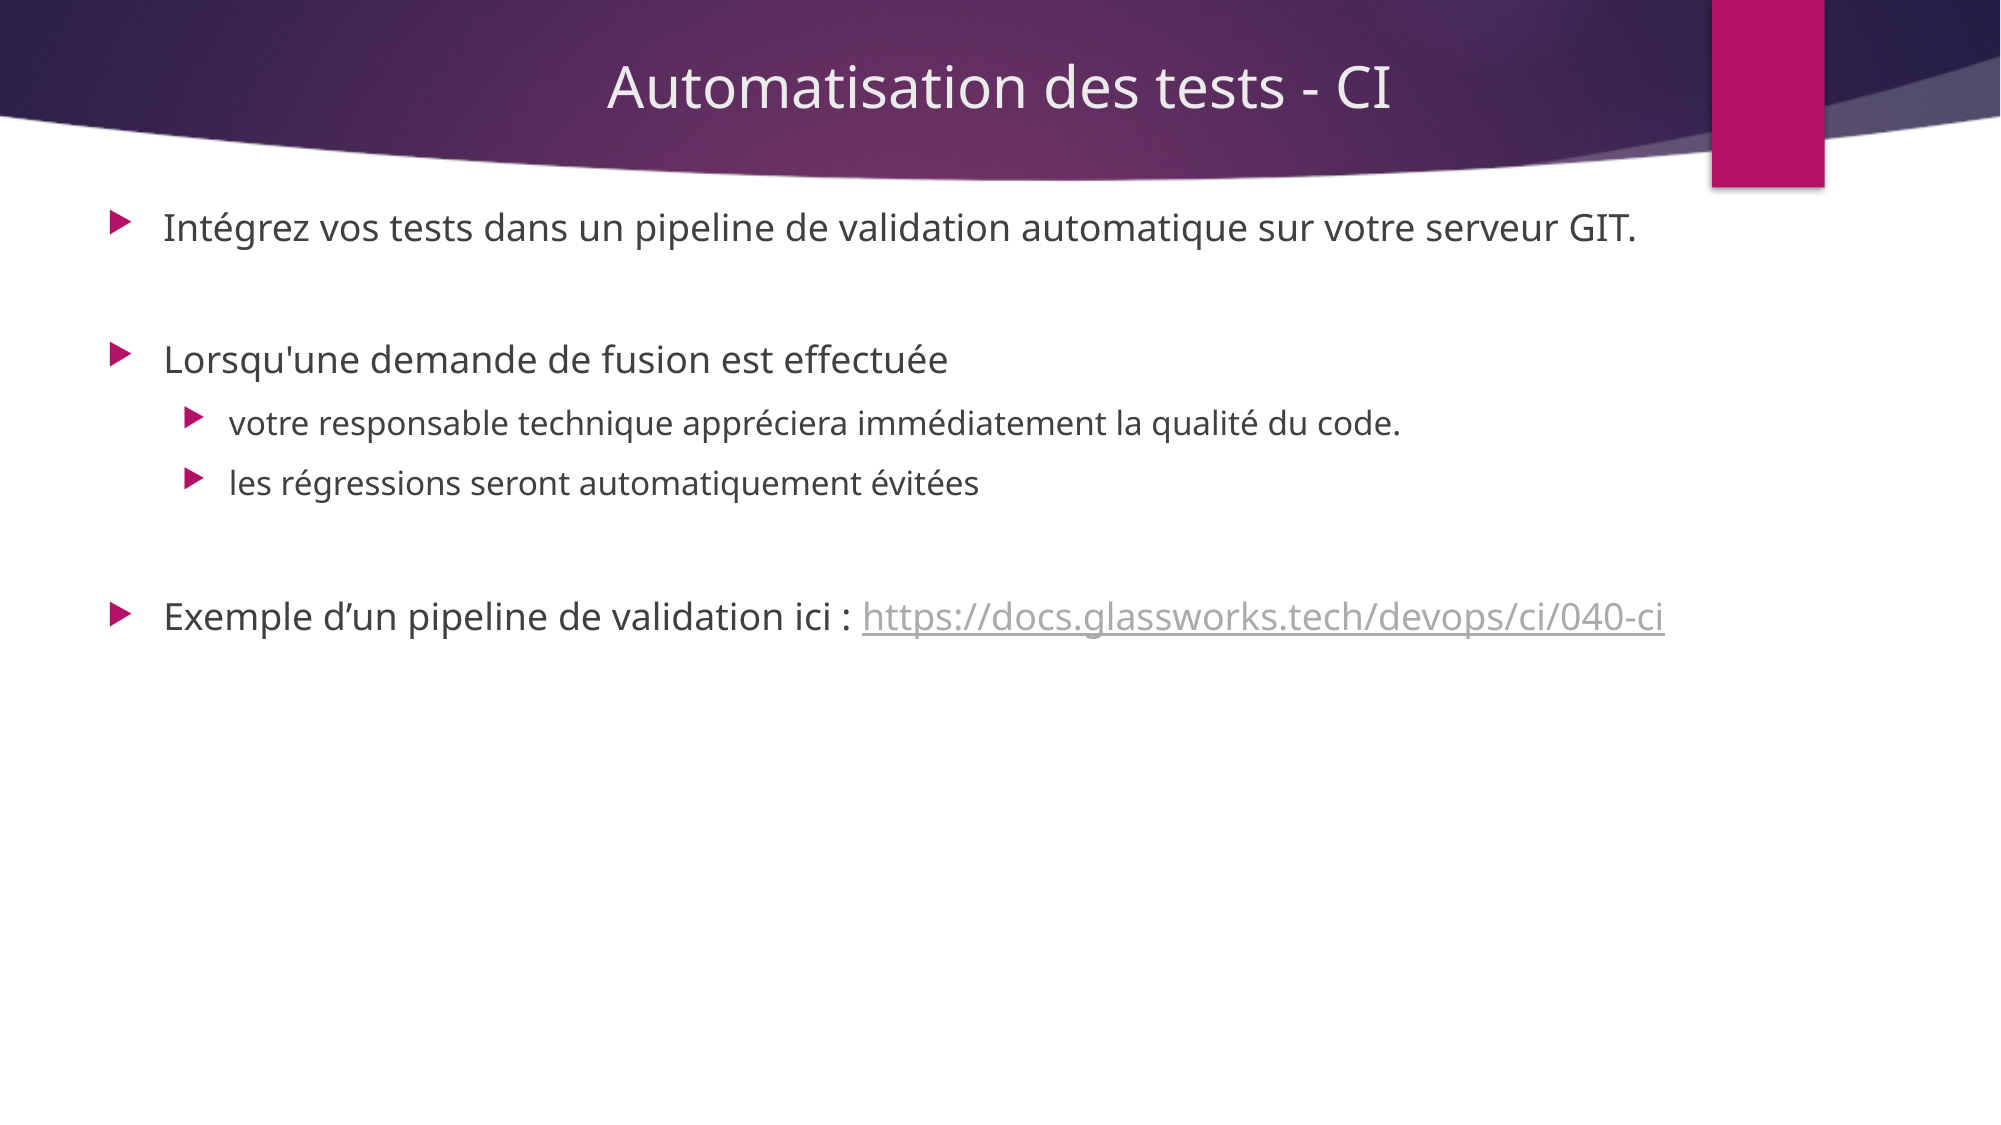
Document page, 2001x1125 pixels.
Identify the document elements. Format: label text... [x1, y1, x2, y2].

picture [0, 0, 2001, 933]
title Automatisation des tests - CI [281, 12, 1719, 158]
list Intégrez vos tests dans un pipeline de validation automatique sur votre serveur GIT. Lorsqu'une demande de fusion est effectuée votre responsable technique appréciera immédiatement la qualité du code. les régressions seront automatiquement évitées Exemple d’un pipeline de validation ici : https://docs.glassworks.tech/devops/ci/040-ci [92, 196, 1911, 988]
